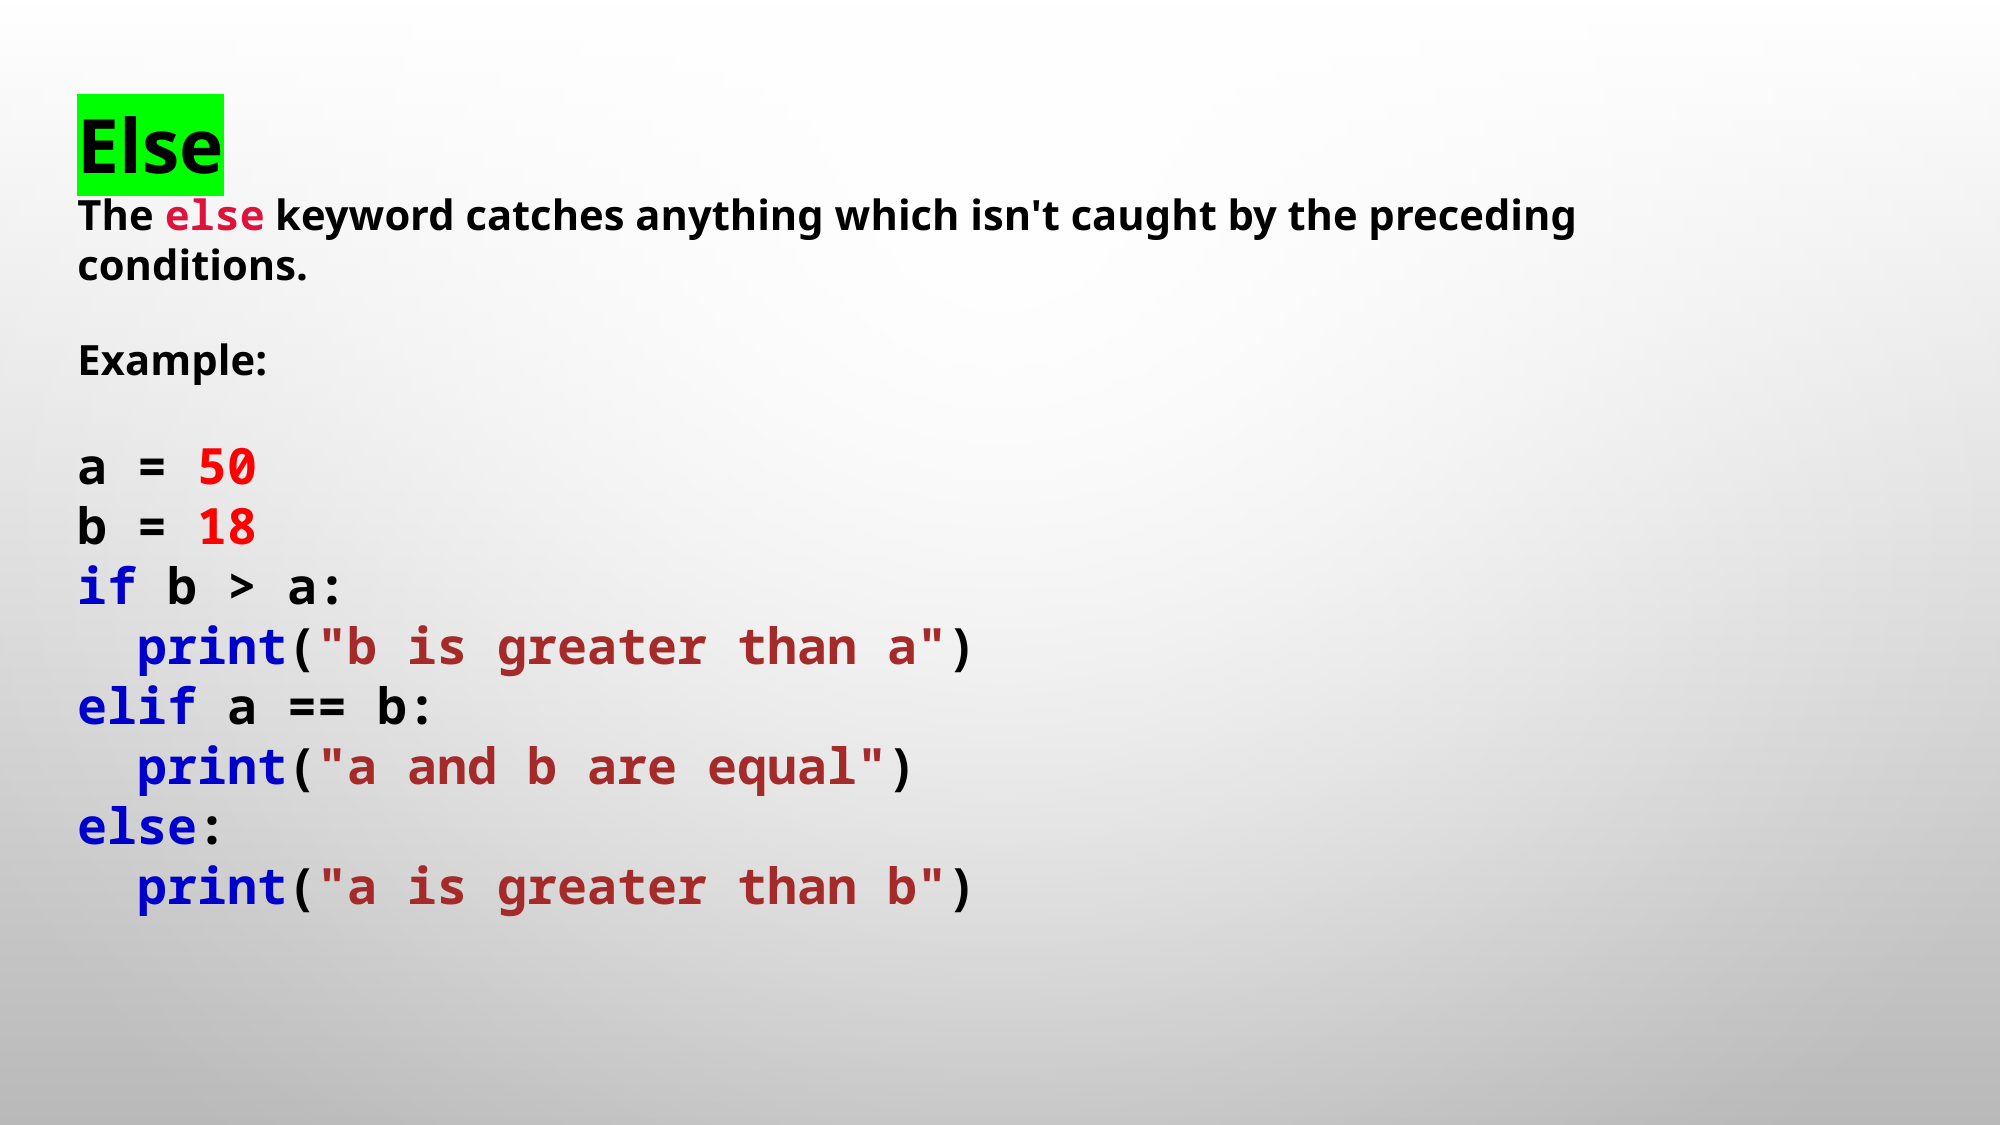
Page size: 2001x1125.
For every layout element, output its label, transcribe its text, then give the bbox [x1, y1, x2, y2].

text_box Else The else keyword catches anything which isn't caught by the preceding conditions. Example: a = 50 b = 18 if b > a: print("b is greater than a") elif a == b: print("a and b are equal") else: print("a is greater than b") [62, 91, 1825, 1052]
picture [0, 0, 2000, 1125]
